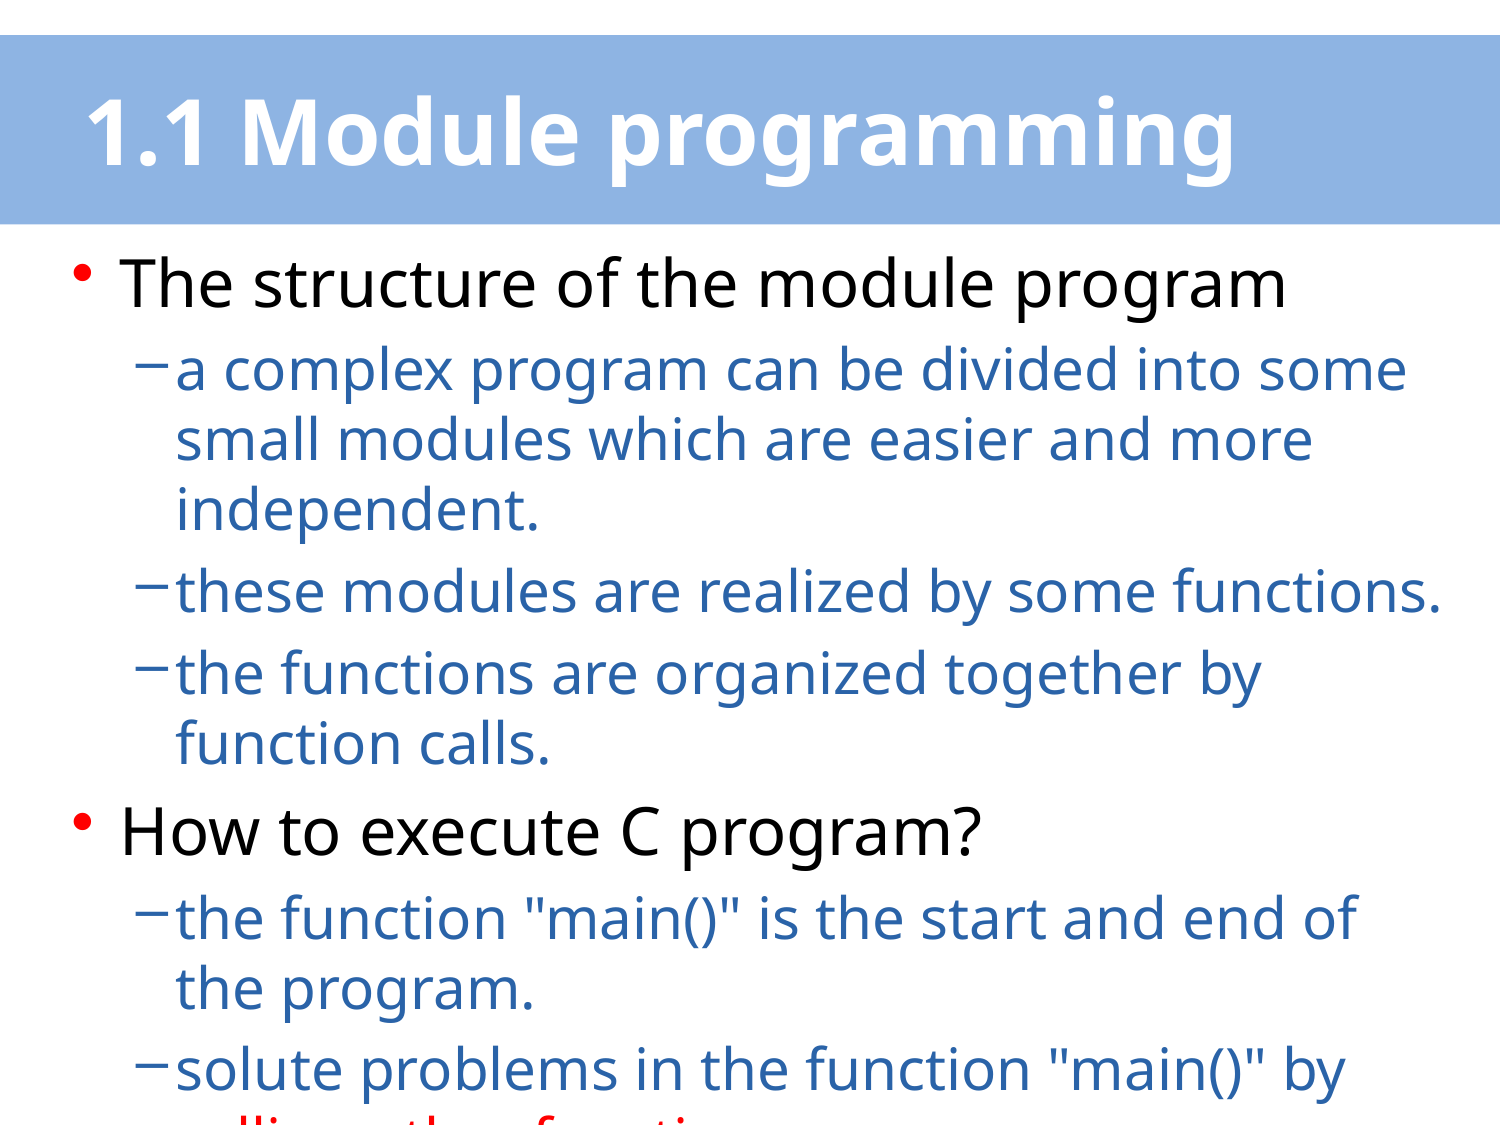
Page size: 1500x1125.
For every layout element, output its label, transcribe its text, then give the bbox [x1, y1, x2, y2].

title 1.1 Module programming [70, 35, 1346, 223]
list The structure of the module program a complex program can be divided into some small modules which are easier and more independent. these modules are realized by some functions. the functions are organized together by function calls. How to execute C program? the function "main()" is the start and end of the program. solute problems in the function "main()" by calling other functions . [58, 234, 1471, 1020]
